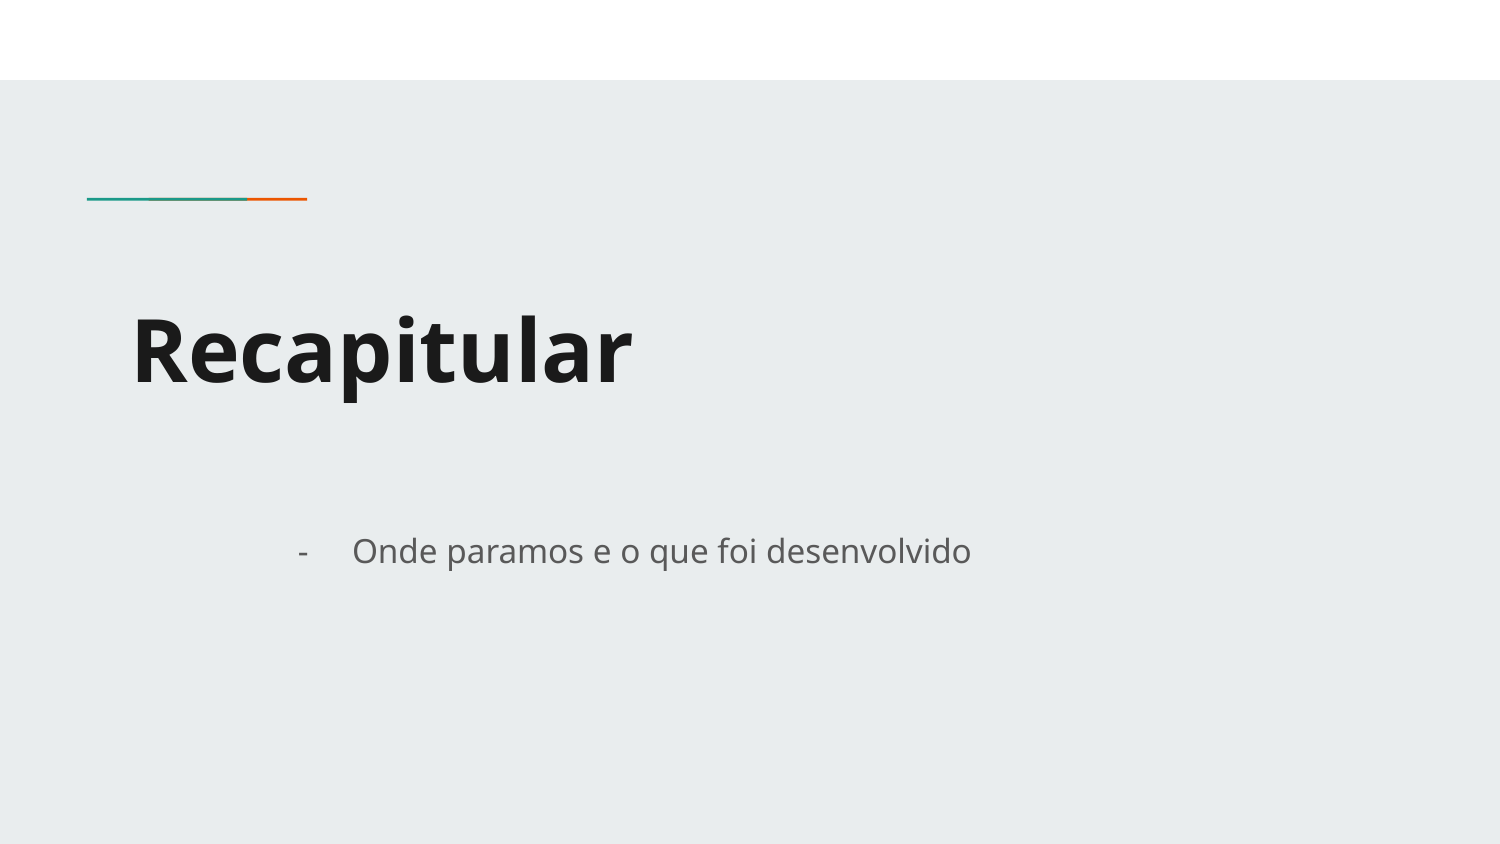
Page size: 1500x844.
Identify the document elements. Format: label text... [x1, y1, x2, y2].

subtitle Onde paramos e o que foi desenvolvido [262, 515, 1500, 605]
title Recapitular [115, 280, 679, 451]
